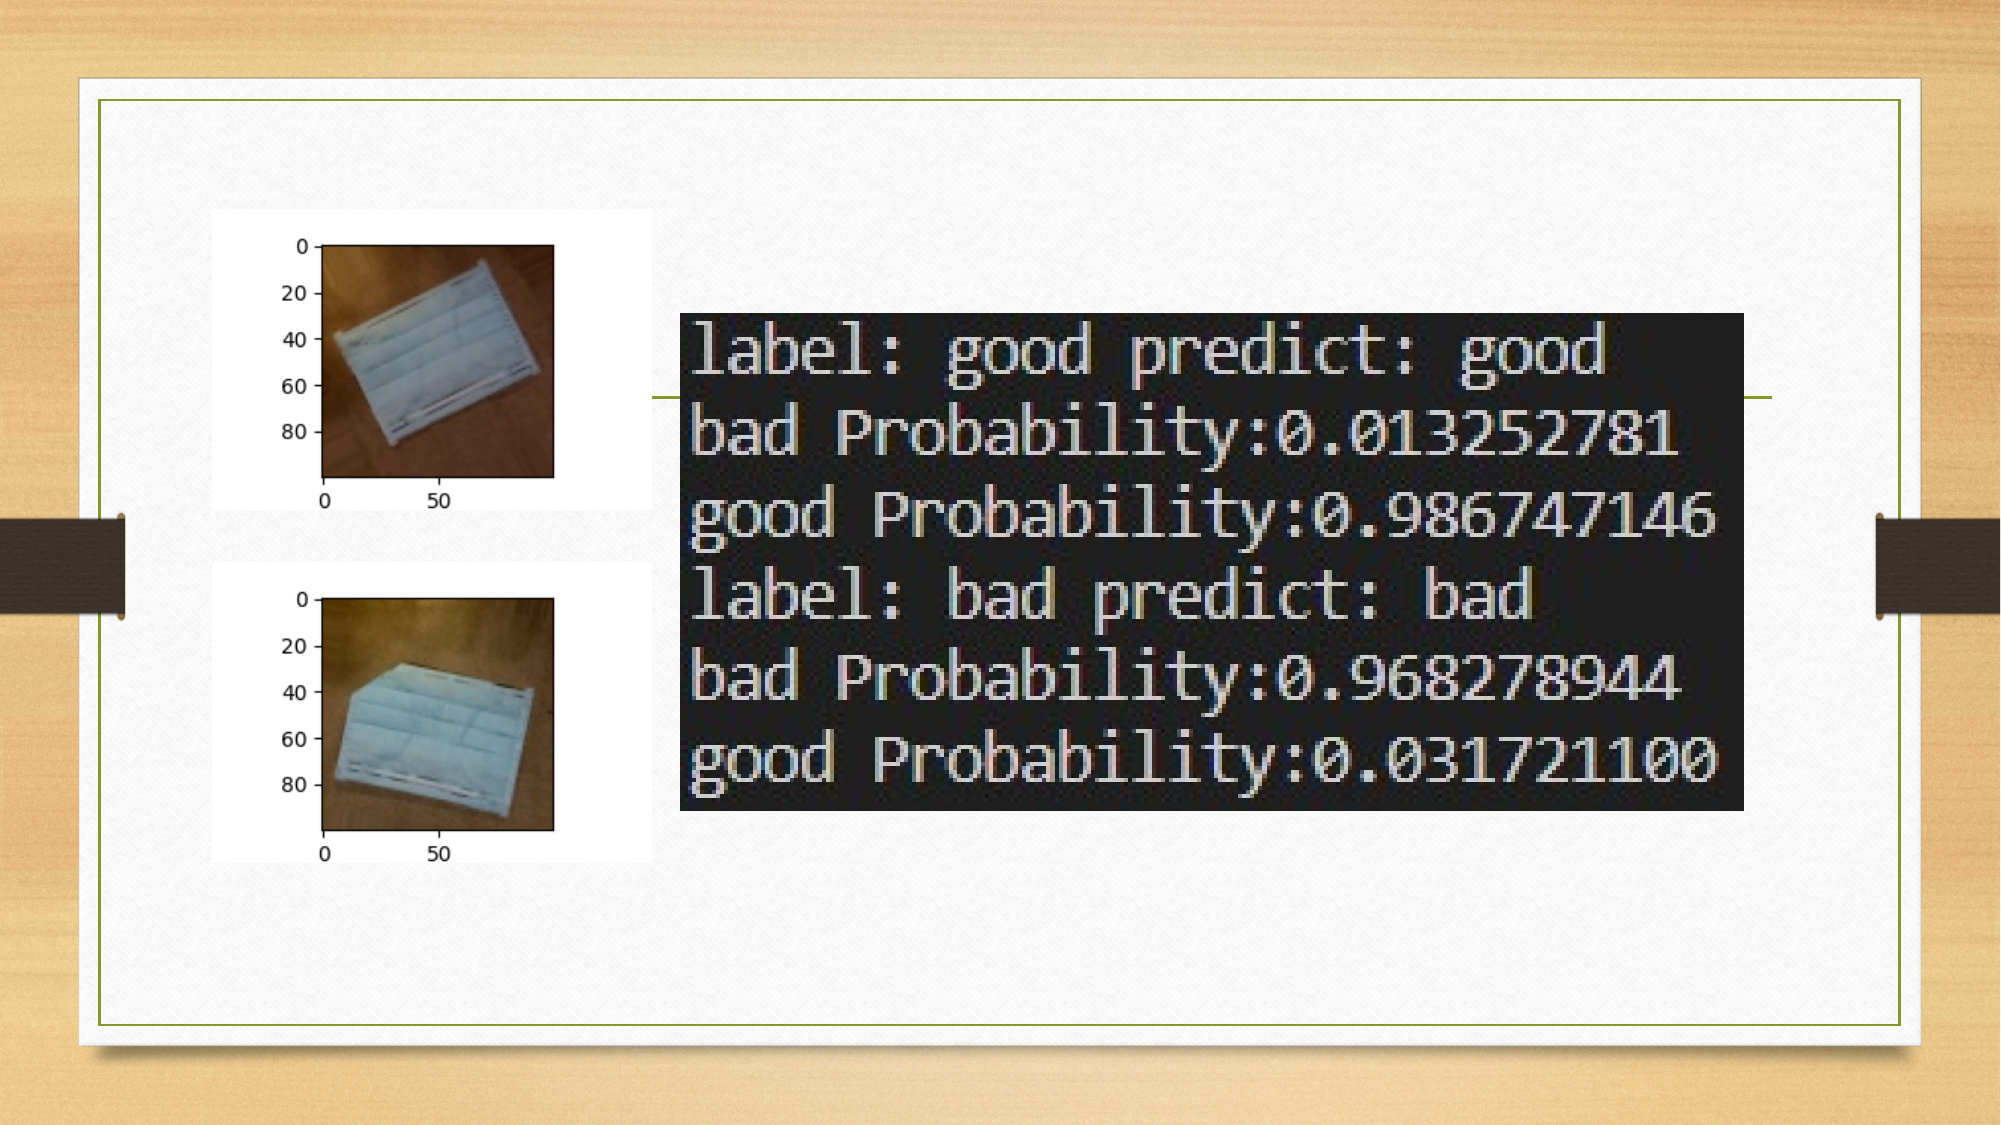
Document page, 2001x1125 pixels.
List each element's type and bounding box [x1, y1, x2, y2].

picture [0, 0, 2001, 1125]
list [212, 208, 653, 510]
